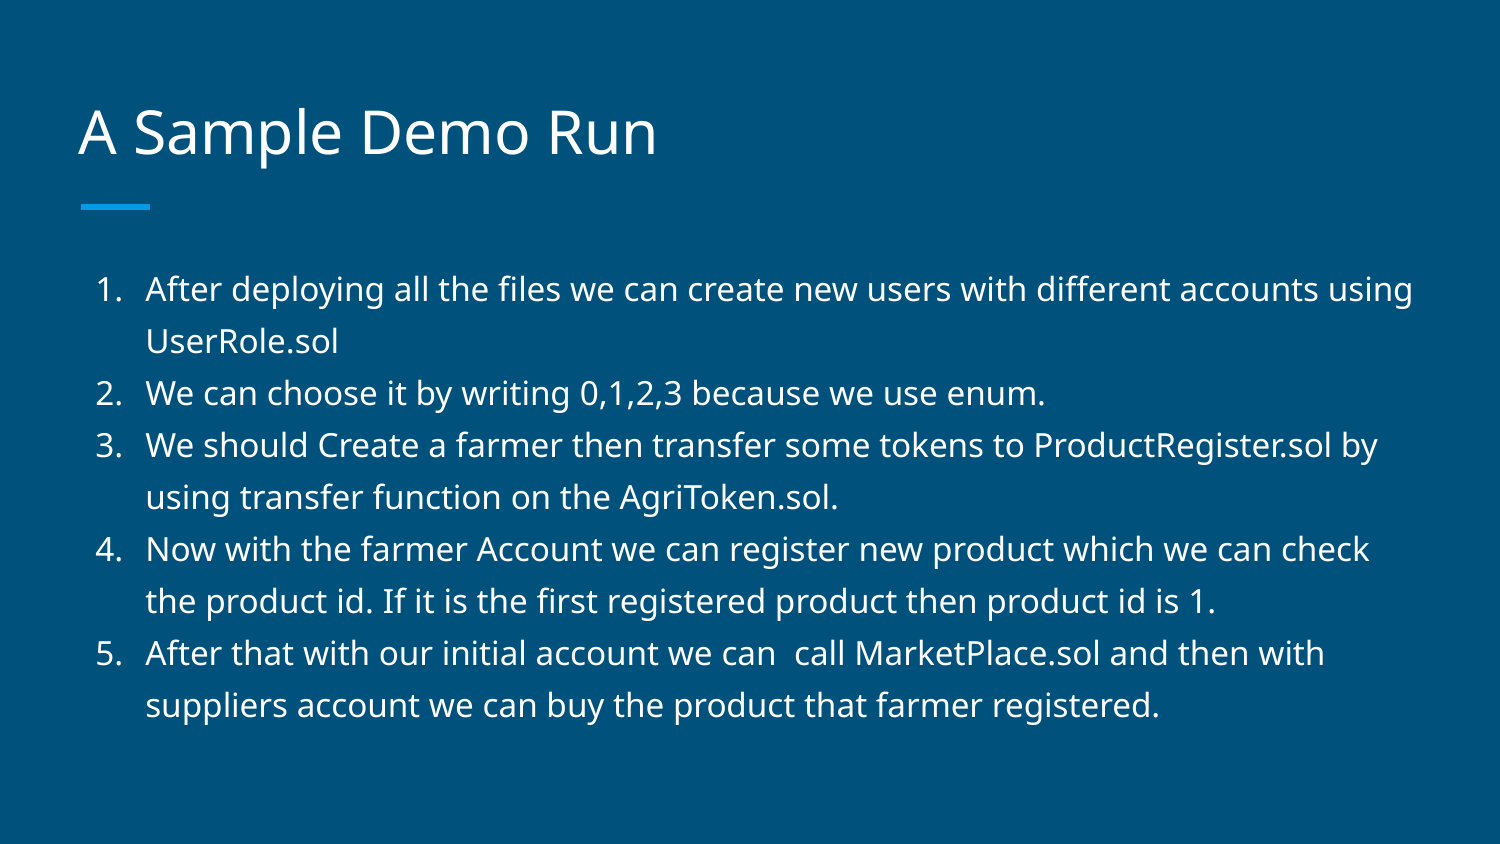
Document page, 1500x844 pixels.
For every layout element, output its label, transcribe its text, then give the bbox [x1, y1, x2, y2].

title A Sample Demo Run [63, 75, 1437, 188]
list After deploying all the files we can create new users with different accounts using UserRole.sol We can choose it by writing 0,1,2,3 because we use enum. We should Create a farmer then transfer some tokens to ProductRegister.sol by using transfer function on the AgriToken.sol. Now with the farmer Account we can register new product which we can check the product id. If it is the first registered product then product id is 1. After that with our initial account we can call MarketPlace.sol and then with suppliers account we can buy the product that farmer registered. [63, 244, 1437, 750]
